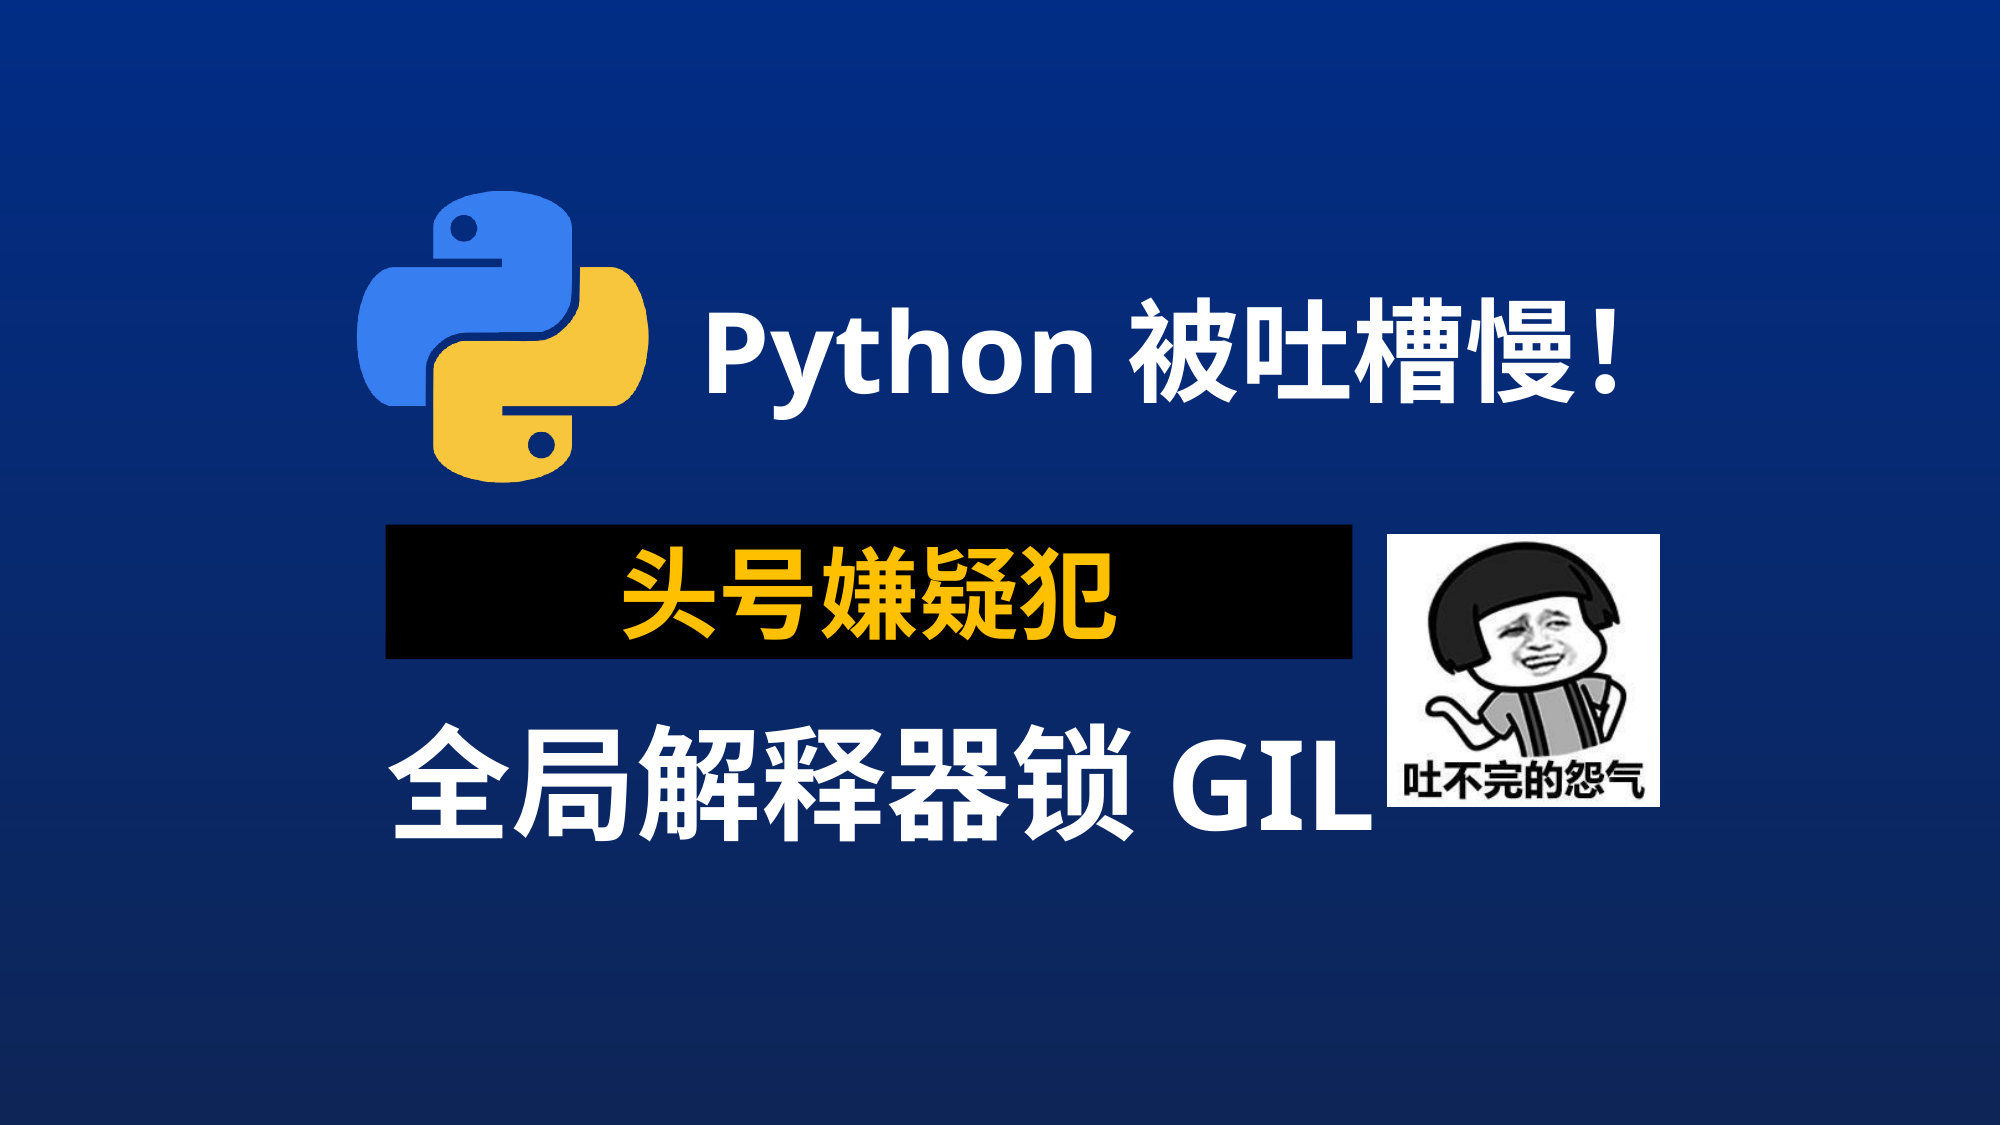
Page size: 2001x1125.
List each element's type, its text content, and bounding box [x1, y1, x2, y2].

title 全局解释器锁GIL [371, 663, 1424, 869]
text_box Python被吐槽慢！ [686, 274, 1706, 424]
picture [1387, 534, 1660, 807]
text_box 头号嫌疑犯 [385, 524, 1353, 660]
picture [315, 151, 686, 522]
